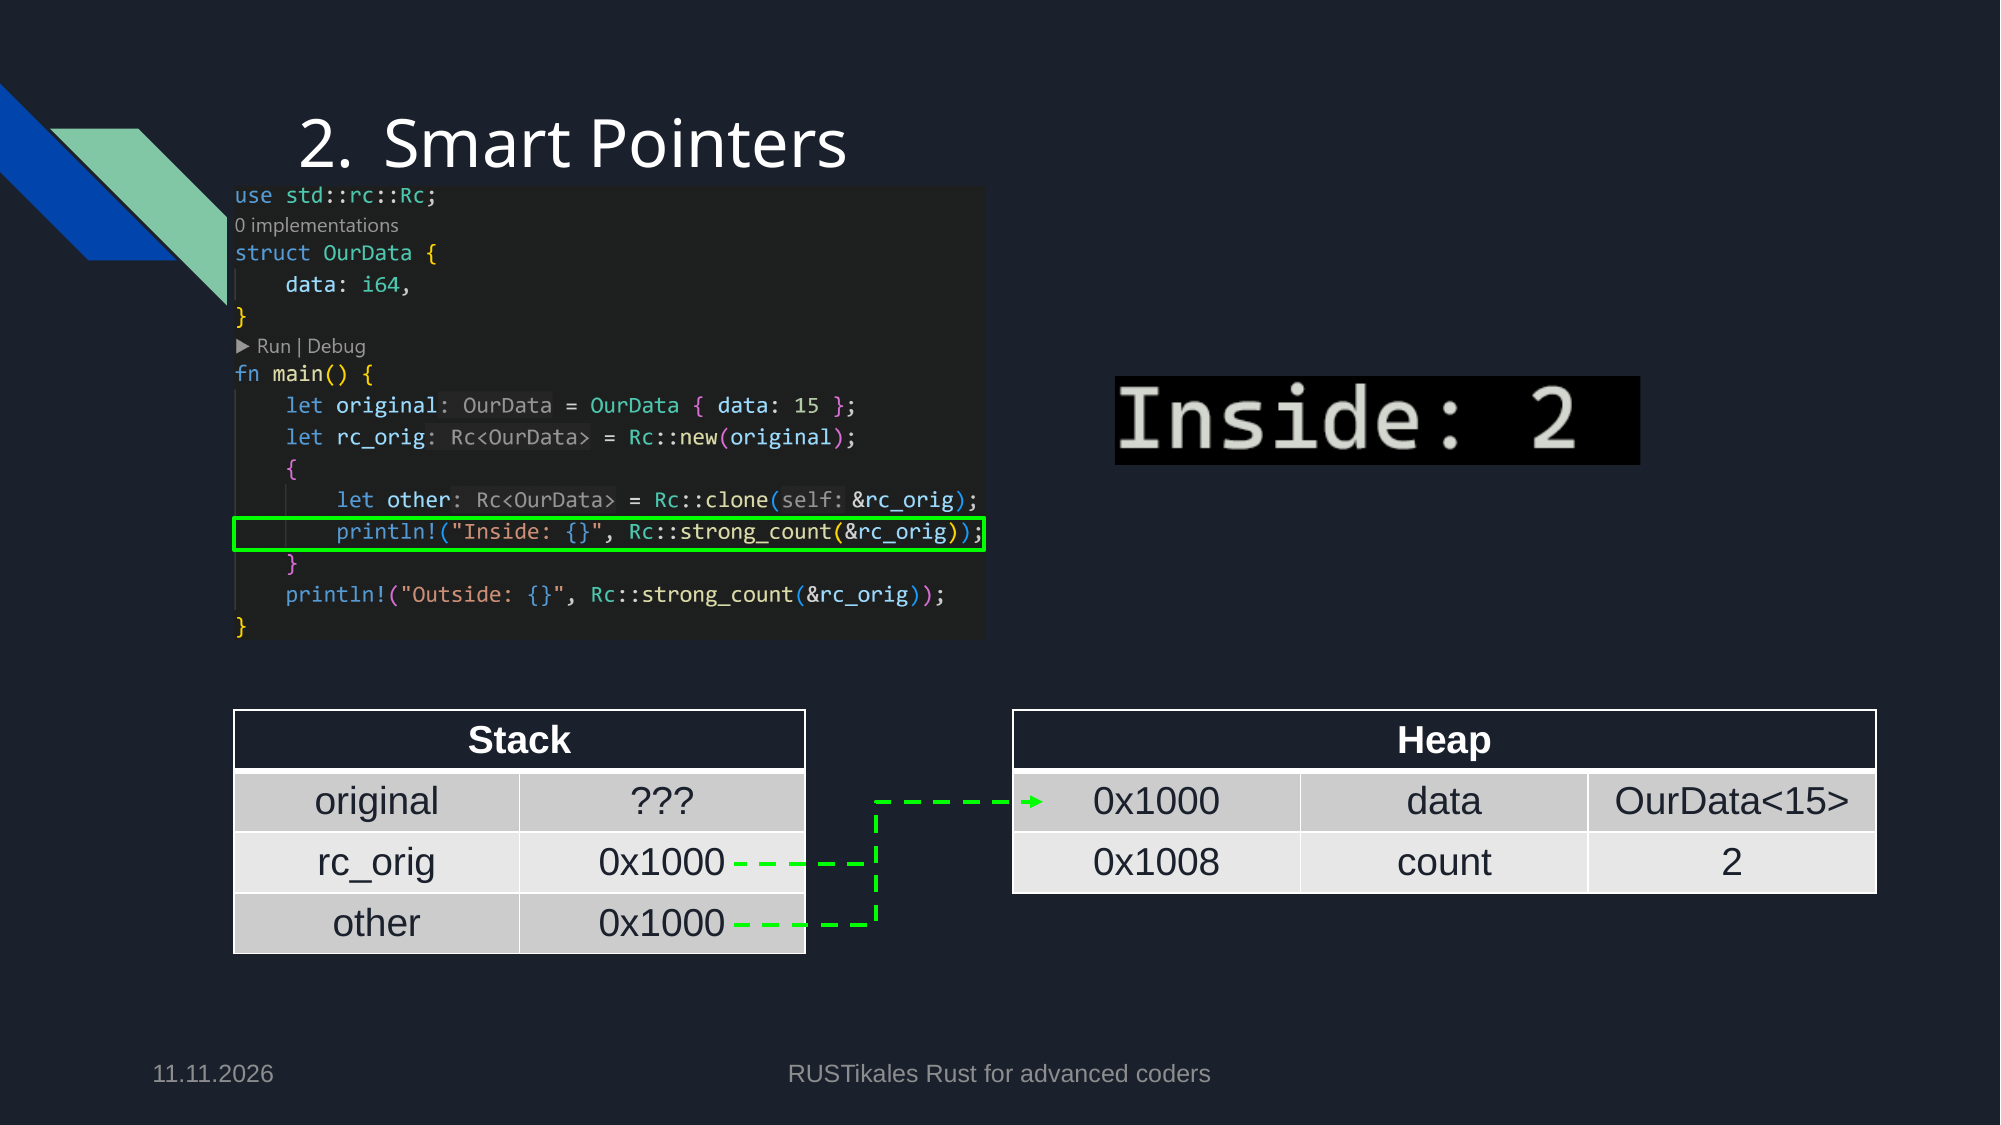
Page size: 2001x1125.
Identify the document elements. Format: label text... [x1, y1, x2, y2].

table_cell rc_orig [235, 833, 519, 892]
title Smart Pointers [283, 86, 1824, 287]
table_cell 0x1000 [1014, 774, 1300, 831]
table_cell data [1301, 774, 1587, 831]
table_cell 0x1000 [520, 894, 804, 953]
table_cell 0x1000 [520, 833, 804, 892]
table_cell ??? [520, 774, 804, 831]
picture [233, 185, 985, 640]
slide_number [137, 1042, 588, 1103]
footer RUSTikales Rust for advanced coders [662, 1042, 1338, 1103]
table_cell 2 [1589, 833, 1875, 892]
text_box [733, 817, 873, 866]
table_cell 0x1008 [1014, 833, 1300, 892]
table_header Heap [1014, 711, 1875, 768]
table_cell other [235, 894, 519, 953]
text_box [874, 795, 1043, 832]
table_cell count [1301, 833, 1587, 892]
table_header Stack [235, 711, 804, 768]
text_box [733, 816, 878, 927]
table_cell original [235, 774, 519, 831]
table_cell OurData<15> [1589, 774, 1875, 831]
picture [1114, 376, 1641, 466]
